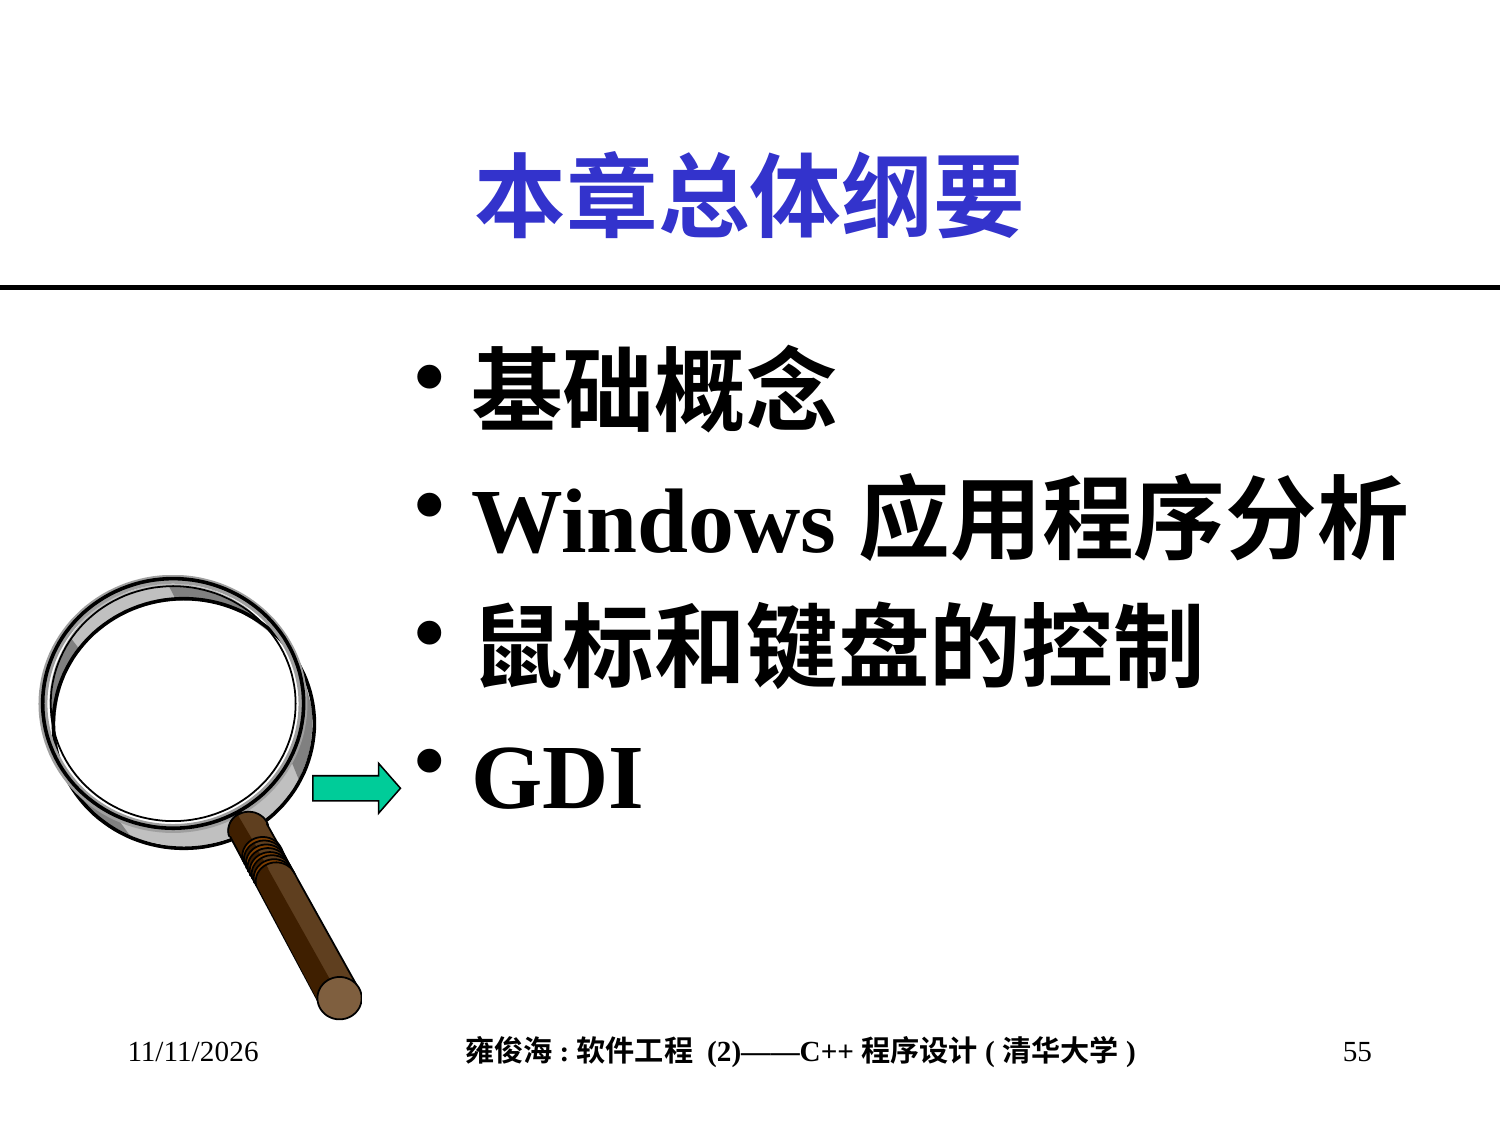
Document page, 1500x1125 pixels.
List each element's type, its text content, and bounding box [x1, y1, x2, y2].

slide_number 55 [1074, 1025, 1388, 1100]
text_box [37, 574, 363, 1022]
text_box [367, 763, 401, 814]
title 本章总体纲要 [112, 99, 1388, 287]
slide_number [112, 1025, 425, 1100]
list 基础概念 Windows应用程序分析 鼠标和键盘的控制 GDI [399, 324, 1450, 1012]
